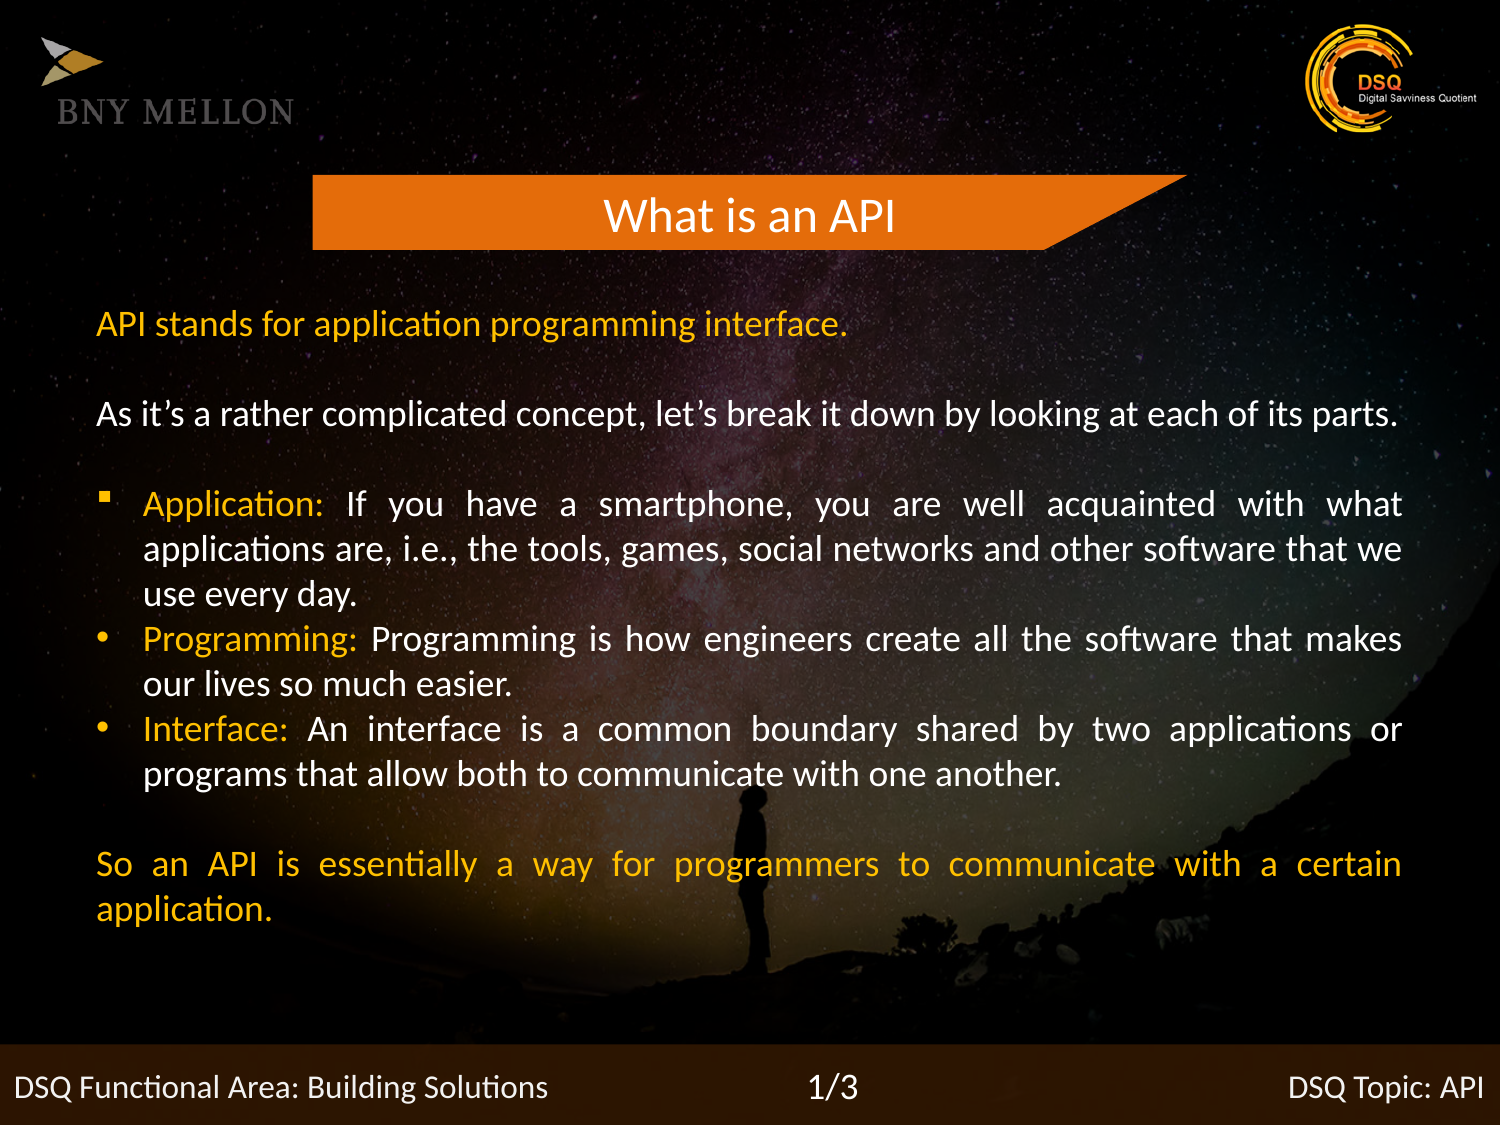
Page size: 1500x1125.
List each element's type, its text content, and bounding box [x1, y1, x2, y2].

picture [1283, 8, 1500, 153]
text_box What is an API [310, 172, 1190, 253]
text_box DSQ Functional Area: Building Solutions [0, 1044, 588, 1125]
text_box API stands for application programming interface. As it’s a rather complicated concept, let’s break it down by looking at each of its parts. Application: If you have a smartphone, you are well acquainted with what applications are, i.e., the tools, games, social networks and other software that we use every day. Programming: Programming is how engineers create all the software that makes our lives so much easier. Interface: An interface is a common boundary shared by two applications or programs that allow both to communicate with one another. So an API is essentially a way for programmers to communicate with a certain application. [81, 291, 1419, 982]
text_box [0, 0, 1500, 1125]
text_box 1/3 [791, 1054, 907, 1115]
text_box DSQ Topic: API [879, 1044, 1500, 1125]
picture [40, 36, 294, 125]
